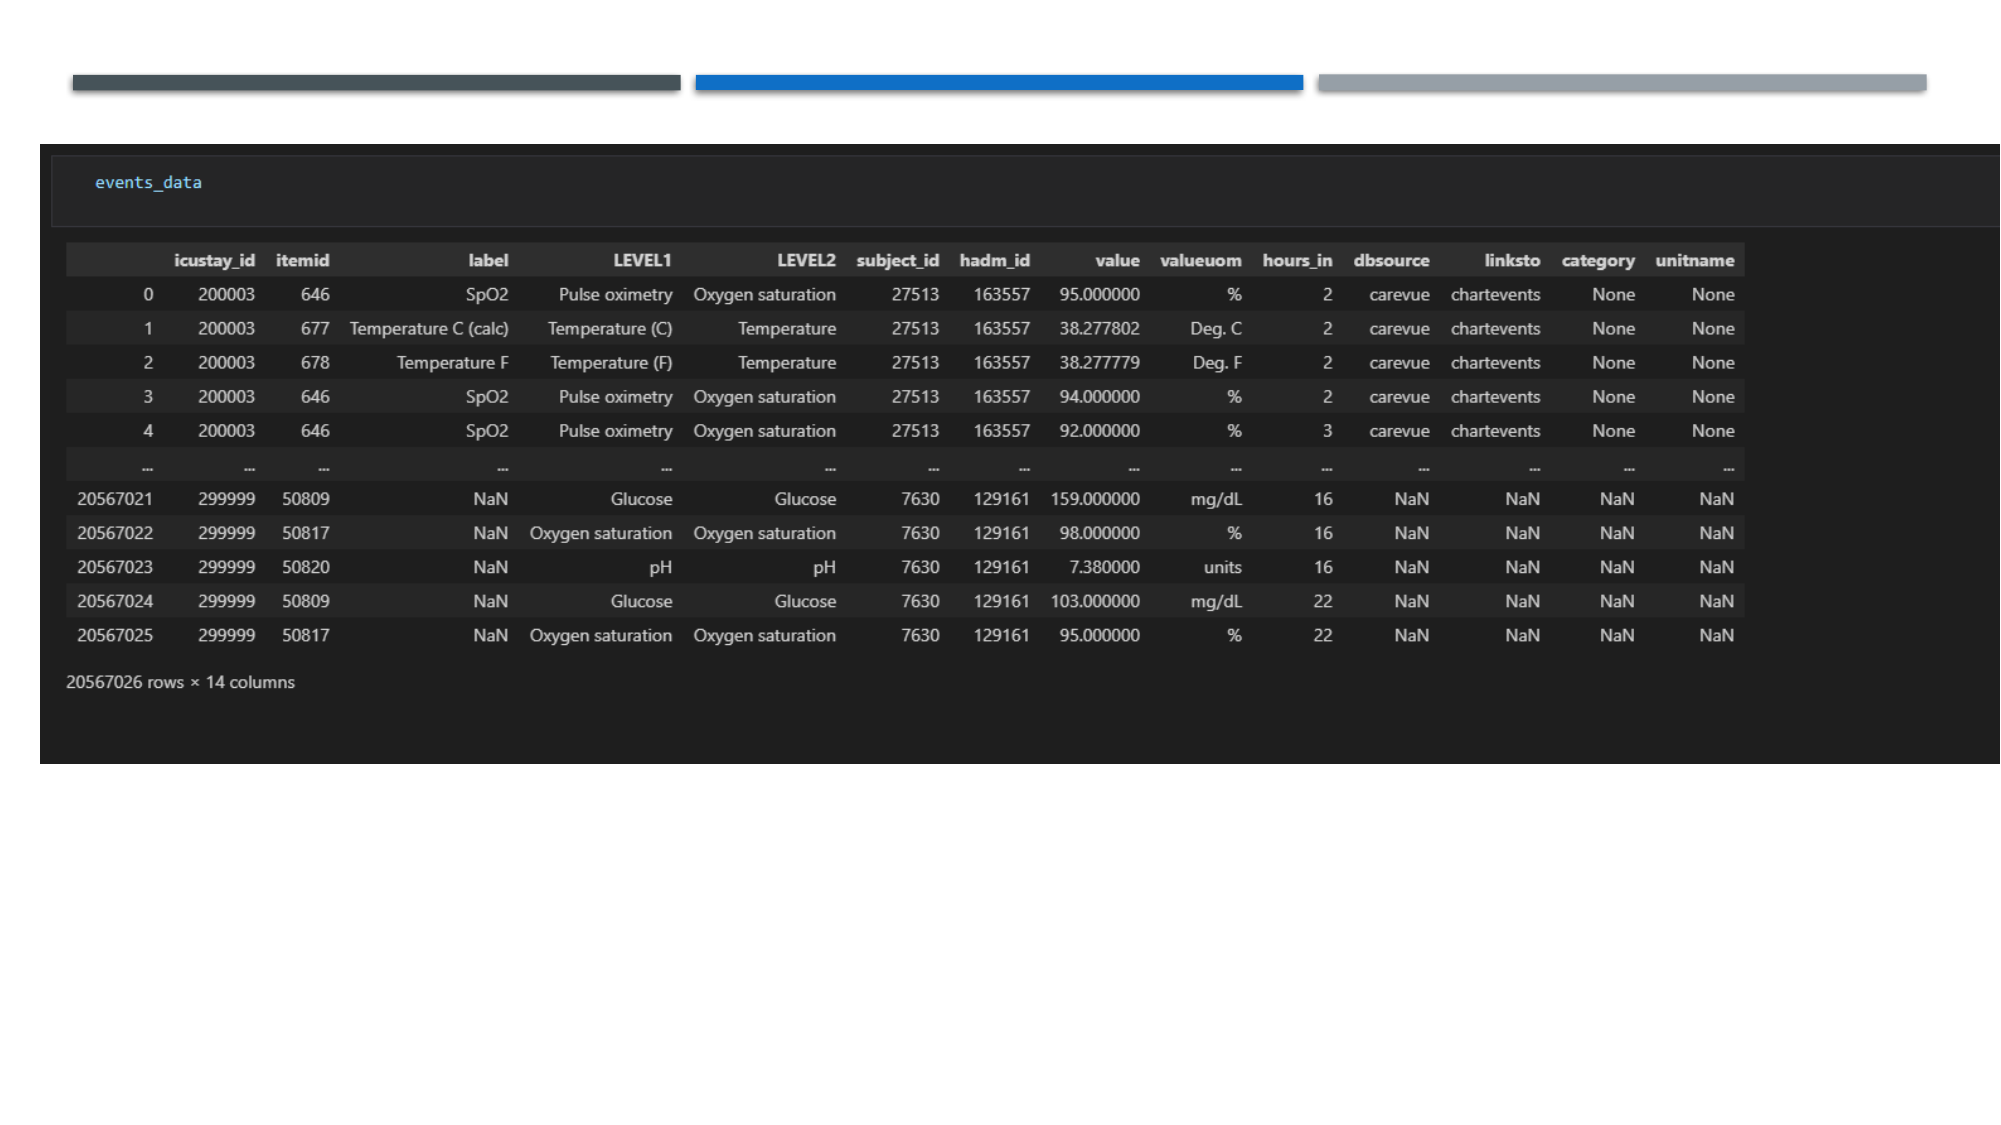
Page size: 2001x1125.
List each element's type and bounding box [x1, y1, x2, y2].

picture [39, 144, 2000, 764]
